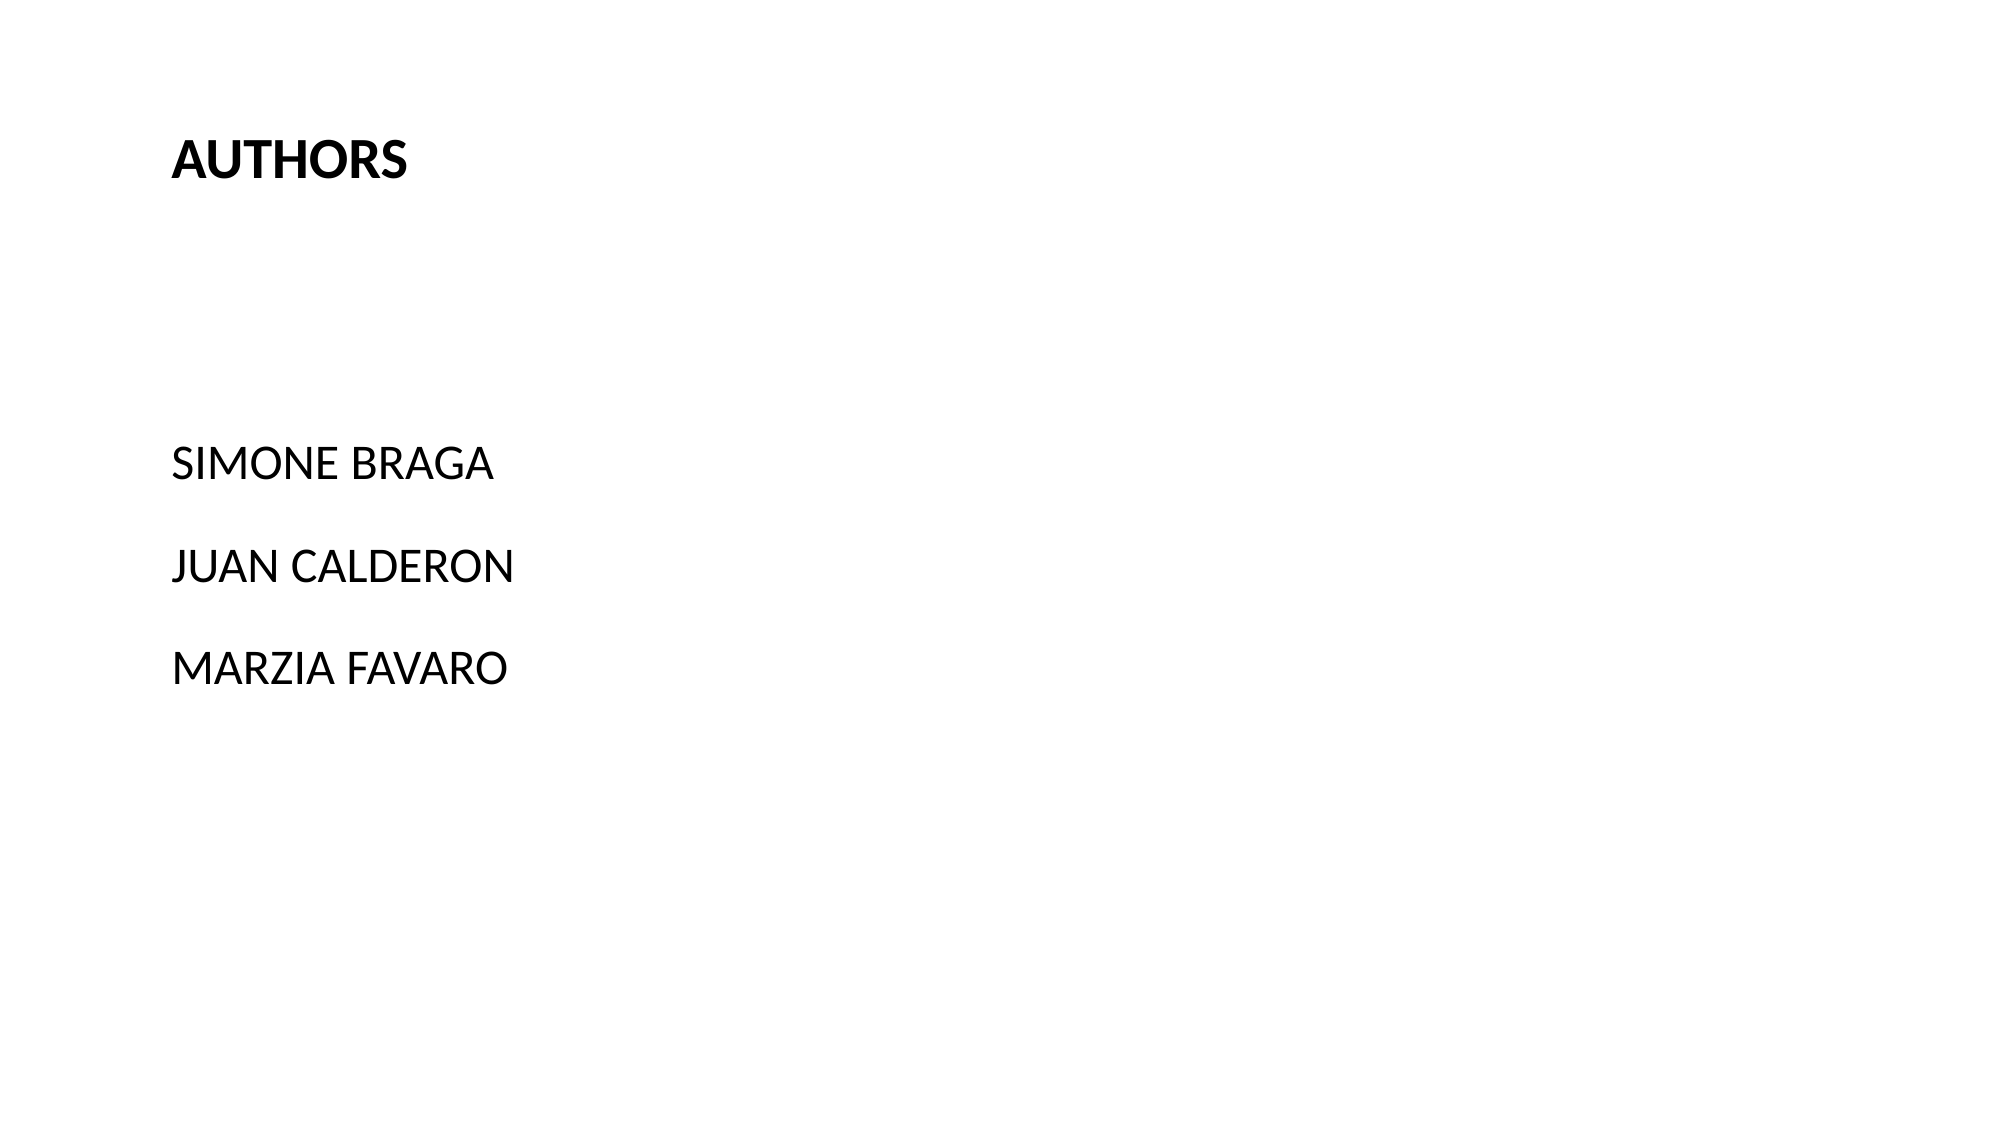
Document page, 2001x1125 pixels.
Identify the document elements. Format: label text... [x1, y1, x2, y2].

text_box AUTHORS [156, 112, 424, 198]
text_box MARZIA FAVARO [156, 627, 524, 703]
text_box SIMONE BRAGA [156, 421, 510, 497]
text_box JUAN CALDERON [156, 524, 530, 600]
